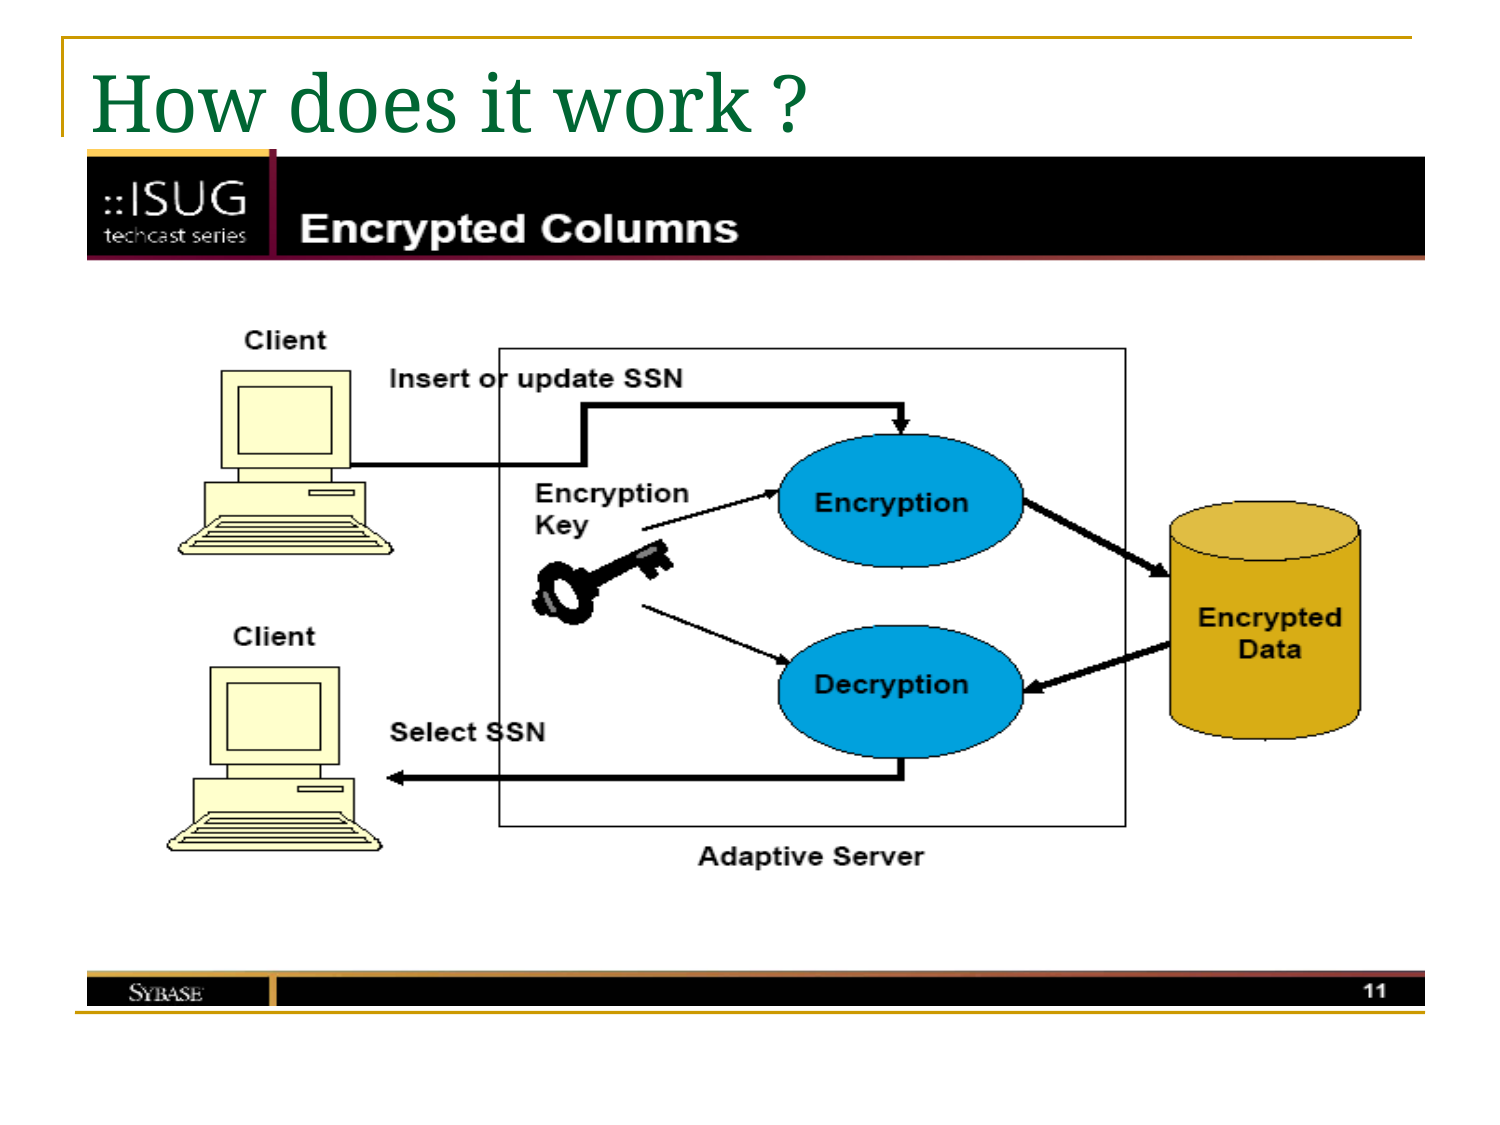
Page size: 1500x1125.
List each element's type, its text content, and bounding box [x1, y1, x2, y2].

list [87, 149, 1426, 1006]
title How does it work ? [74, 45, 1426, 233]
